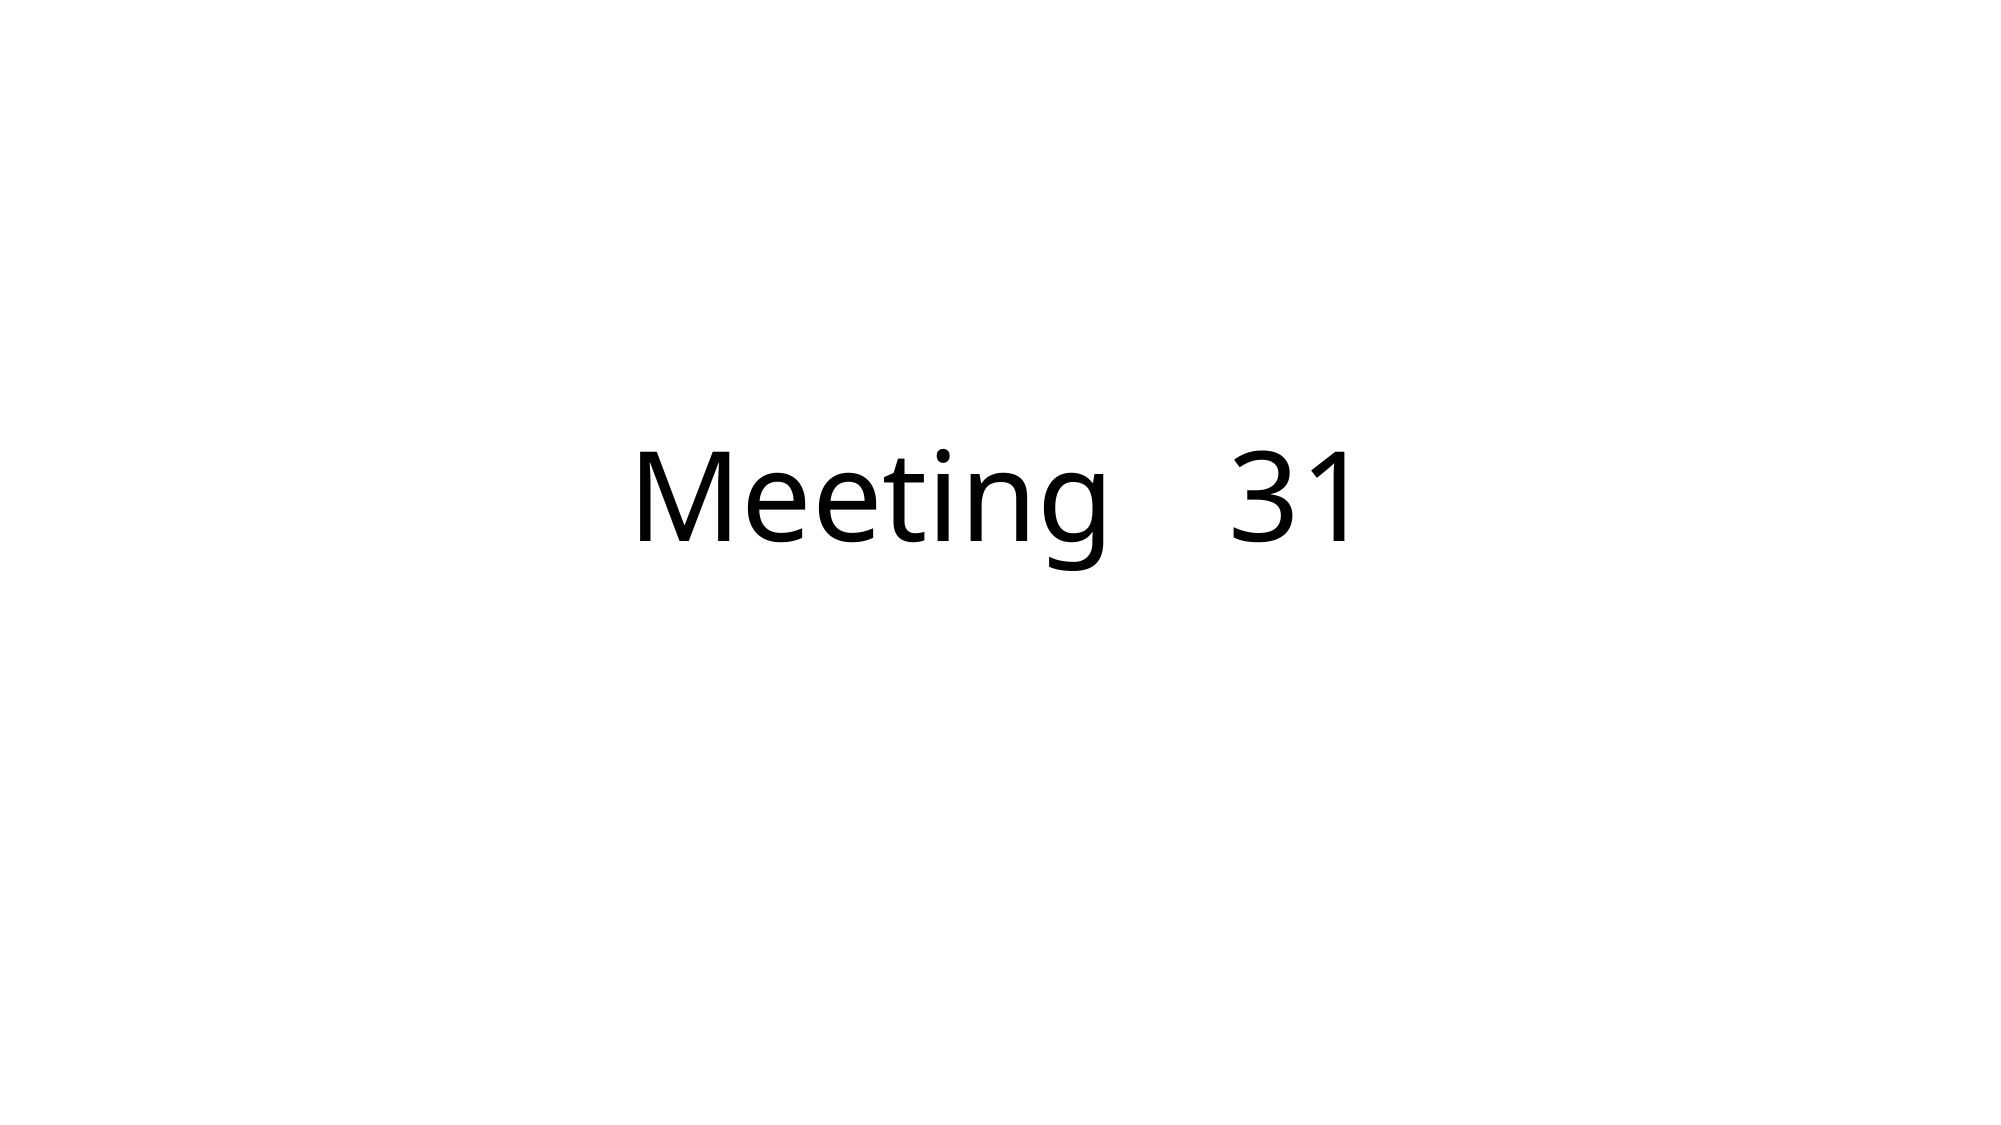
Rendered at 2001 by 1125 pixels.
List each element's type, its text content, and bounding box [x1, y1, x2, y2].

title Meeting 31 [249, 184, 1750, 576]
